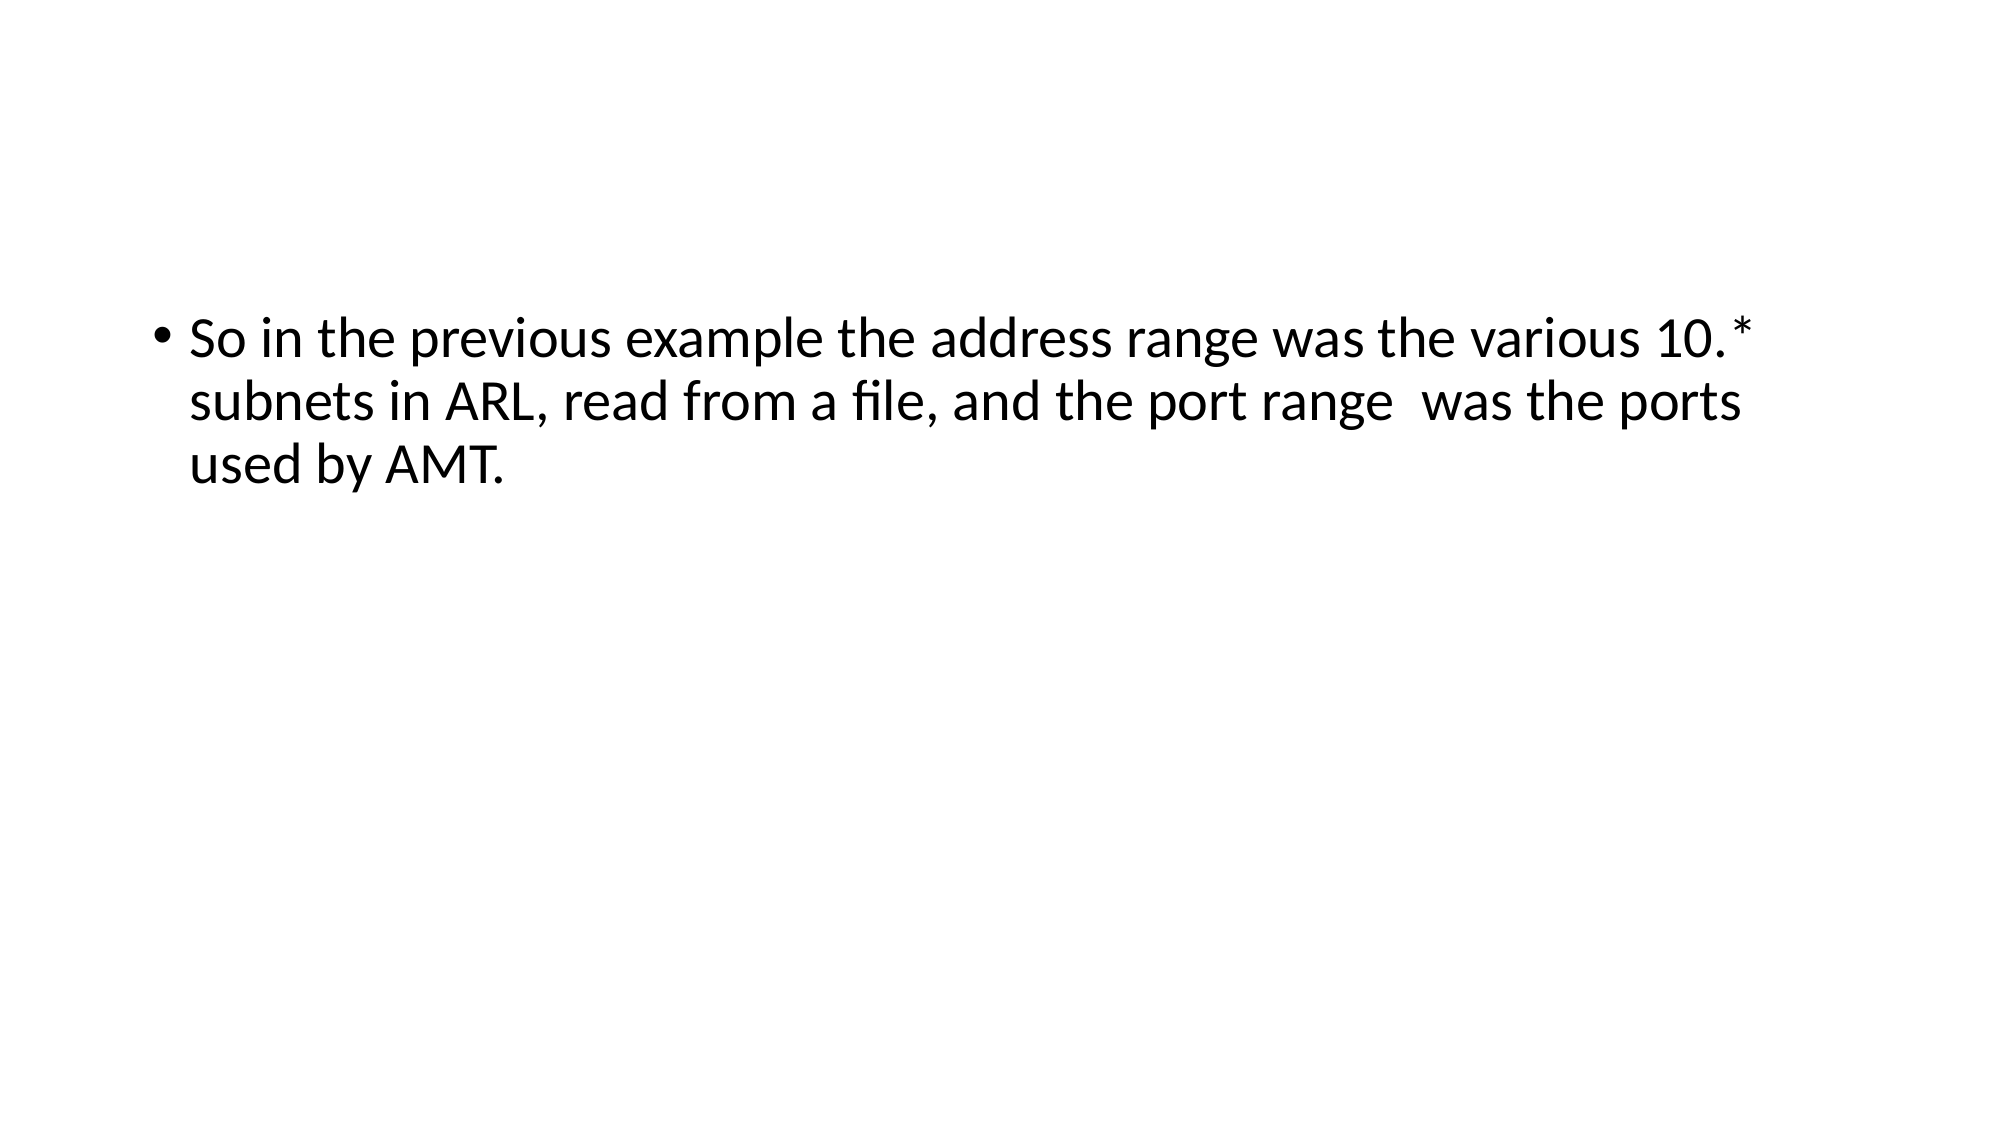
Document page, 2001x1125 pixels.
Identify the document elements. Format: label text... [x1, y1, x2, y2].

list So in the previous example the address range was the various 10.* subnets in ARL, read from a file, and the port range was the ports used by AMT. [137, 299, 1863, 1014]
